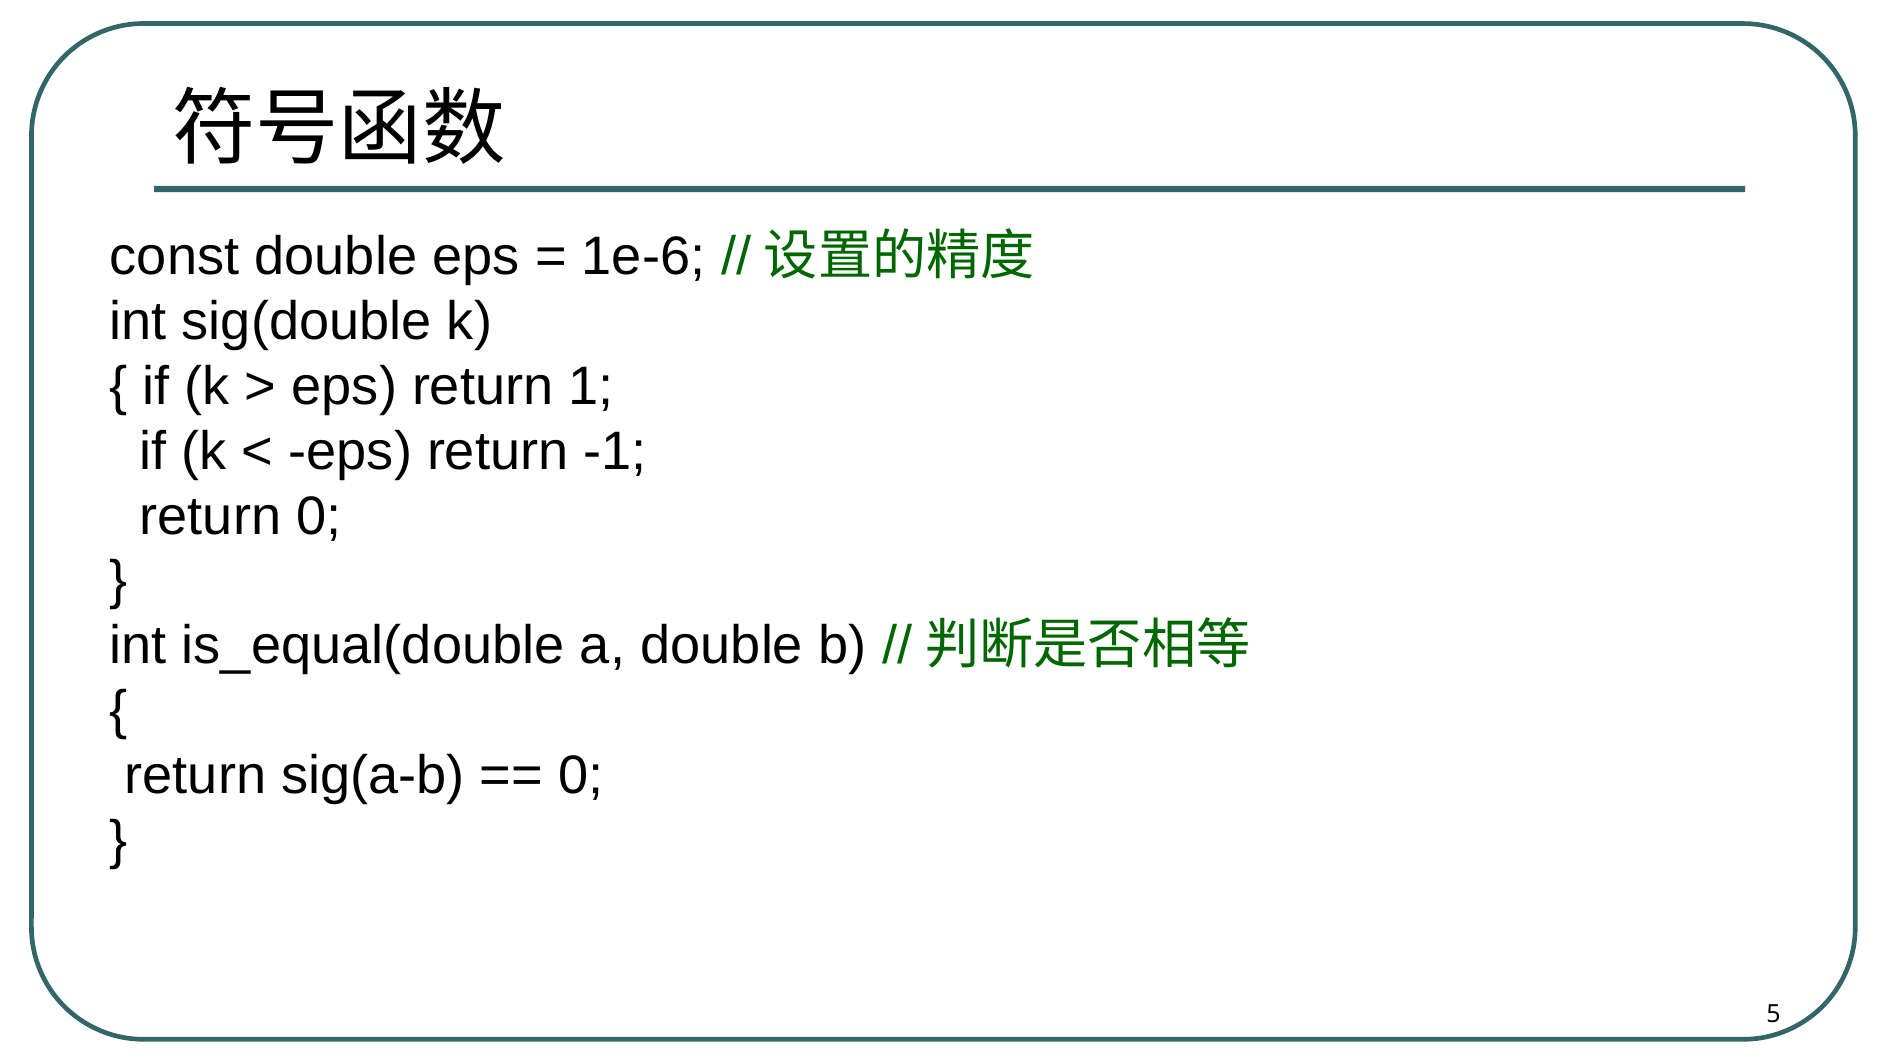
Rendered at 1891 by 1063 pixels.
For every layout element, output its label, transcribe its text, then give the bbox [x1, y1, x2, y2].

title 符号函数 [157, 35, 1749, 212]
list const double eps = 1e-6; //设置的精度 int sig(double k) { if (k > eps) return 1; if (k < -eps) return -1; return 0; } int is_equal(double a, double b) //判断是否相等 { return sig(a-b) == 0; } [94, 212, 1796, 1028]
text_box 5 [1354, 1028, 1796, 1040]
